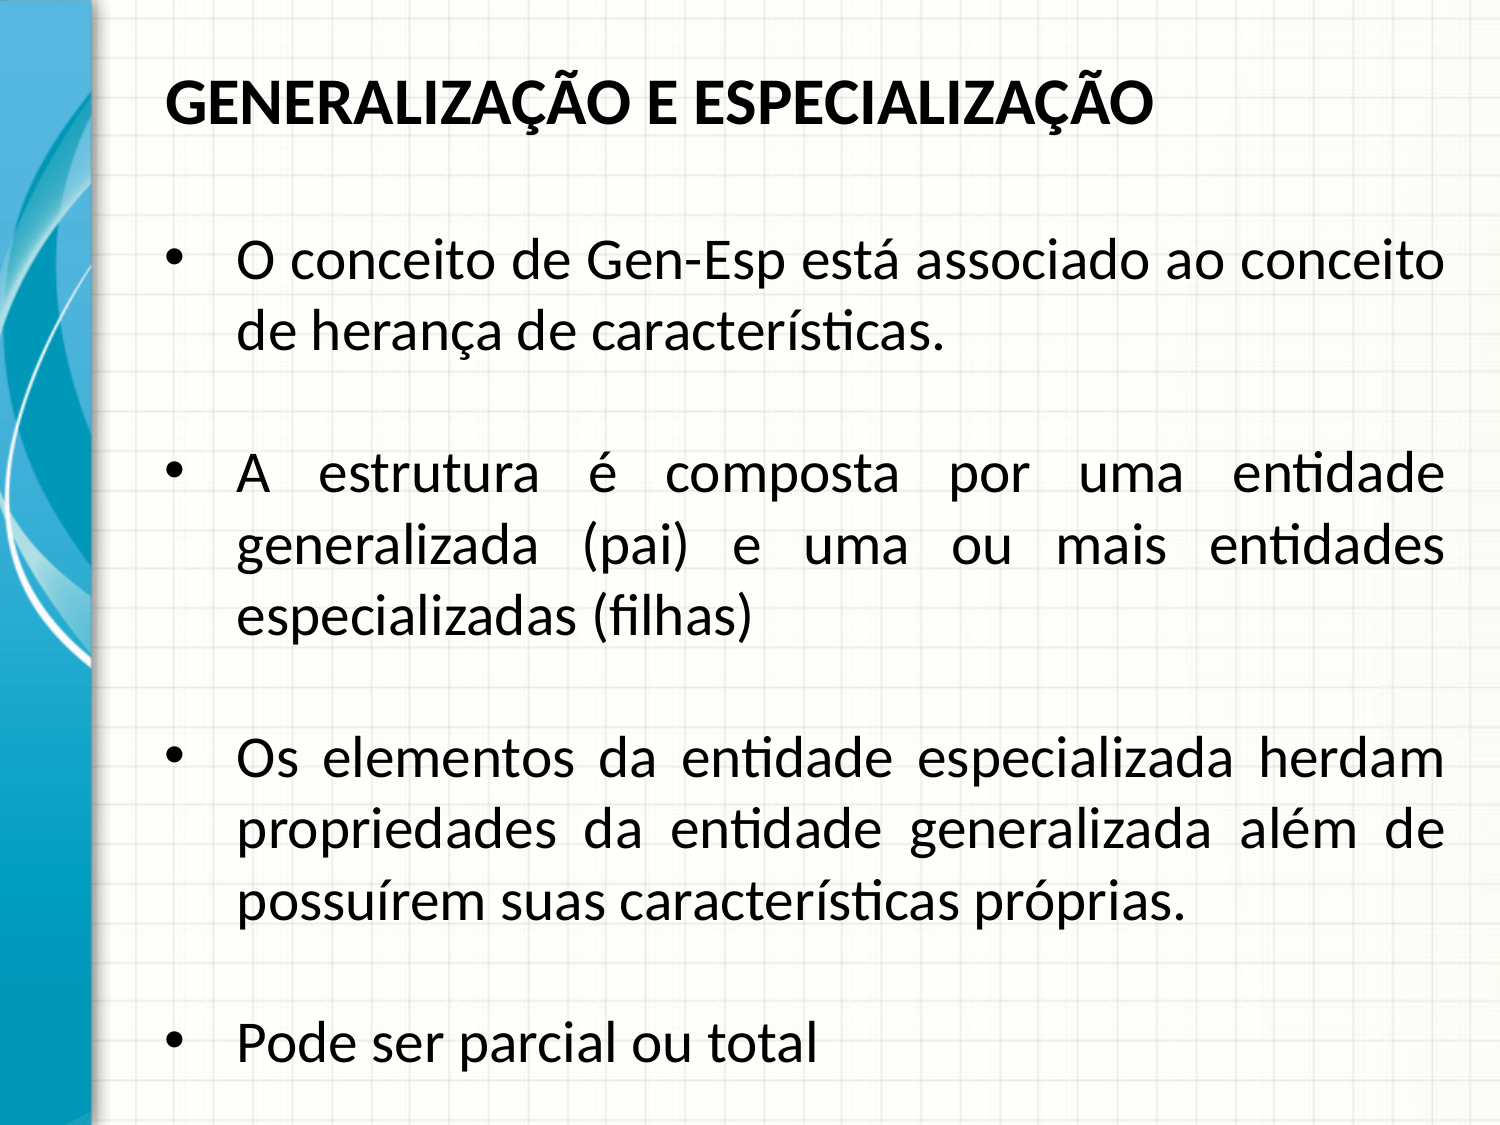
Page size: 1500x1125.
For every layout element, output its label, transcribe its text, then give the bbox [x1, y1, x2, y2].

text_box O conceito de Gen-Esp está associado ao conceito de herança de características. A estrutura é composta por uma entidade generalizada (pai) e uma ou mais entidades especializadas (filhas) Os elementos da entidade especializada herdam propriedades da entidade generalizada além de possuírem suas características próprias. Pode ser parcial ou total [150, 212, 1463, 1088]
picture [0, 0, 1500, 1125]
list GENERALIZAÇÃO E ESPECIALIZAÇÃO [150, 50, 1500, 161]
